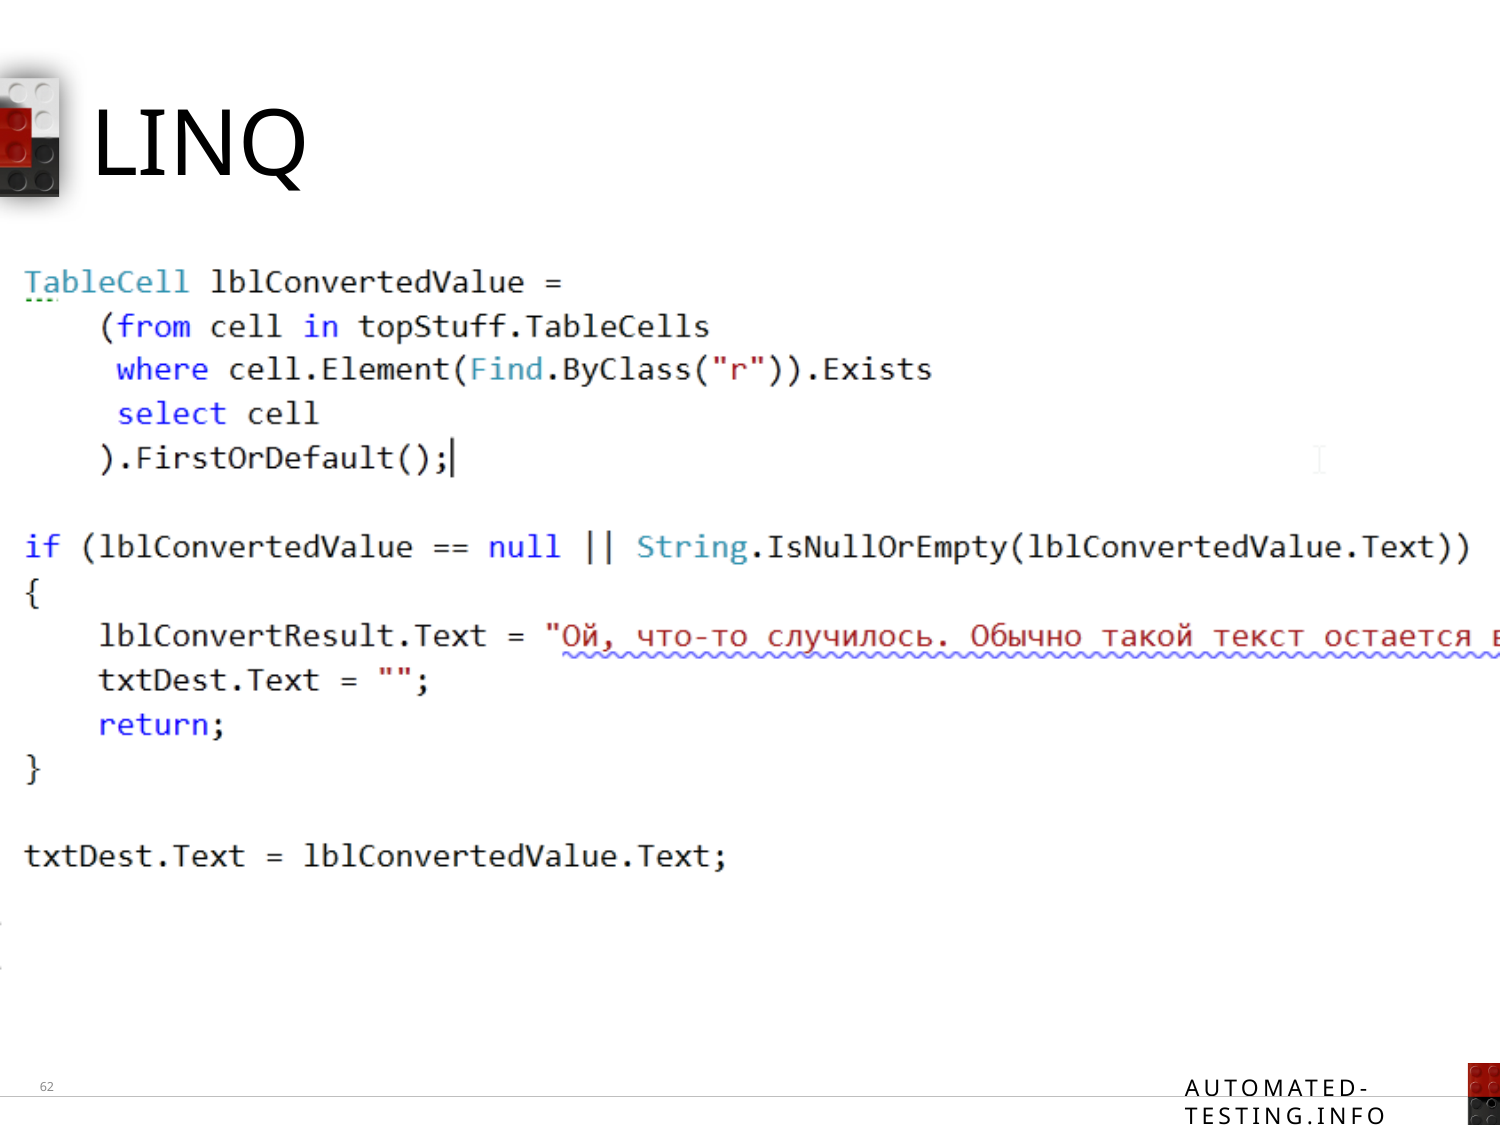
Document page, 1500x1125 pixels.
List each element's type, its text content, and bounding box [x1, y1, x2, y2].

title LINQ [75, 45, 1425, 227]
picture [0, 236, 1500, 978]
picture [0, 79, 59, 196]
picture [1467, 1063, 1500, 1125]
